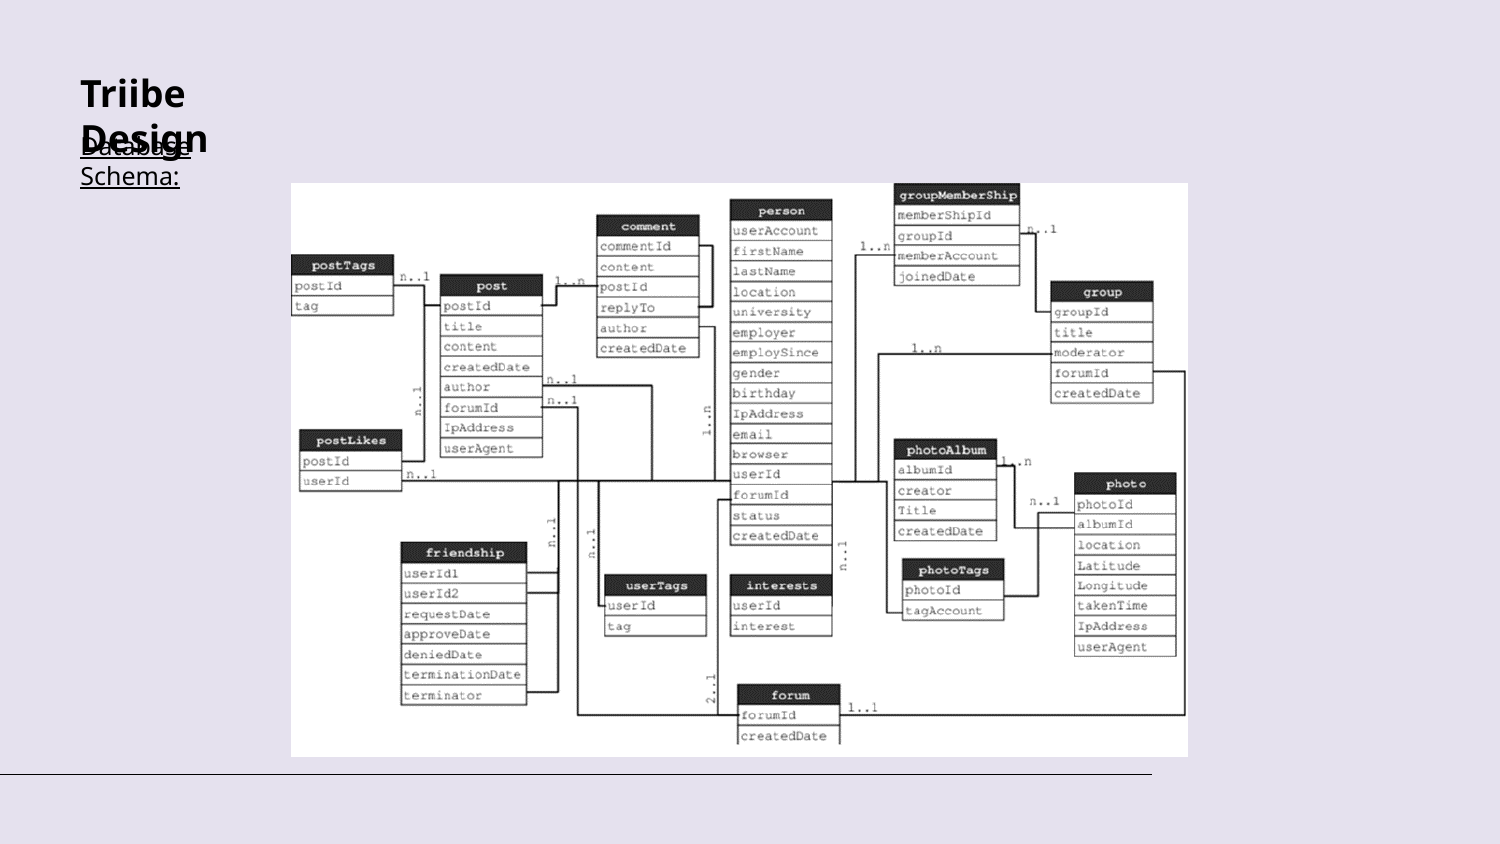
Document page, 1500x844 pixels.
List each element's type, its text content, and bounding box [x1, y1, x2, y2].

text_box Database Schema: [65, 123, 292, 198]
text_box Triibe Design [65, 62, 331, 168]
picture [291, 183, 1188, 758]
